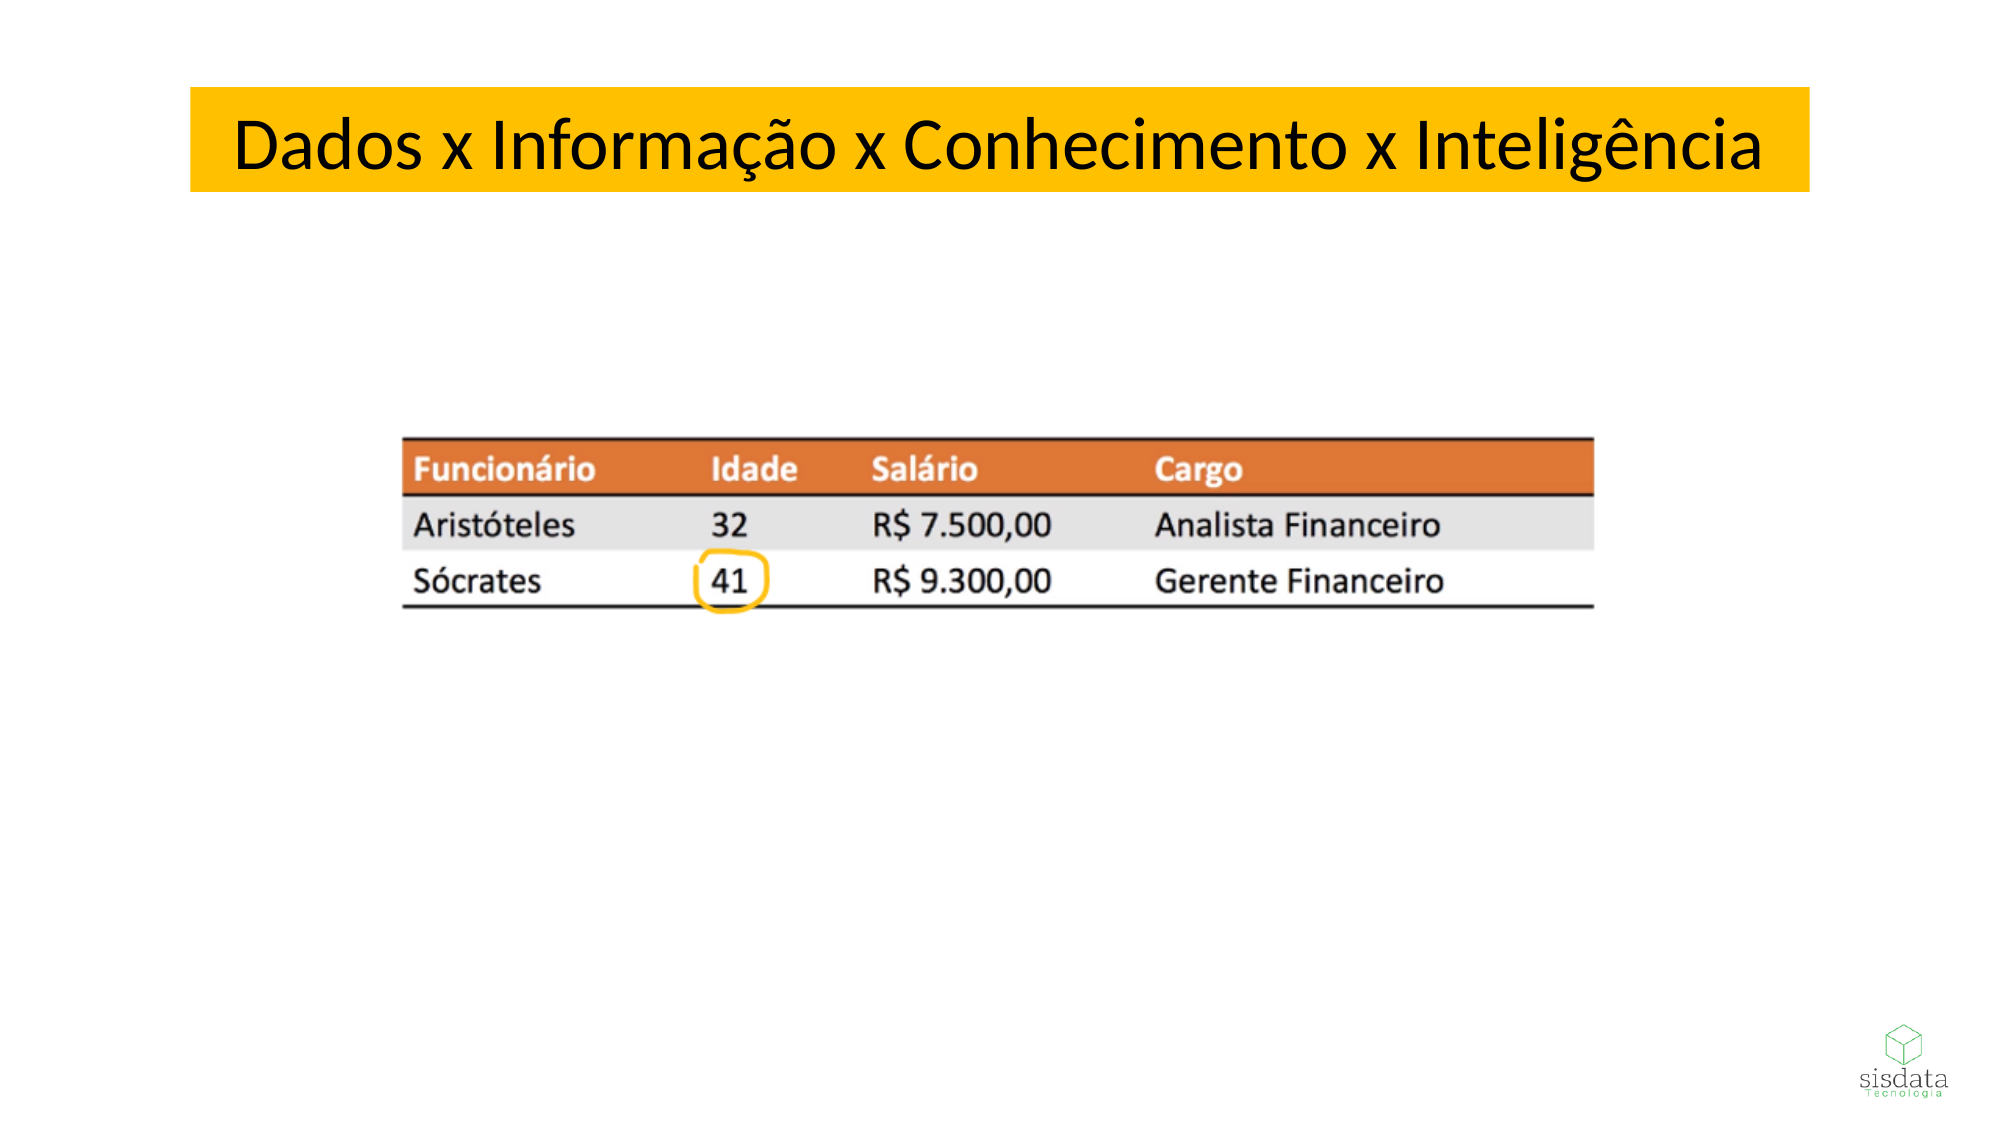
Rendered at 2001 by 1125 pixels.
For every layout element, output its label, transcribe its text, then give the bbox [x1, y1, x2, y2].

picture [360, 398, 1640, 655]
text_box Dados x Informação x Conhecimento x Inteligência [190, 87, 1810, 192]
picture [1808, 1008, 1999, 1114]
